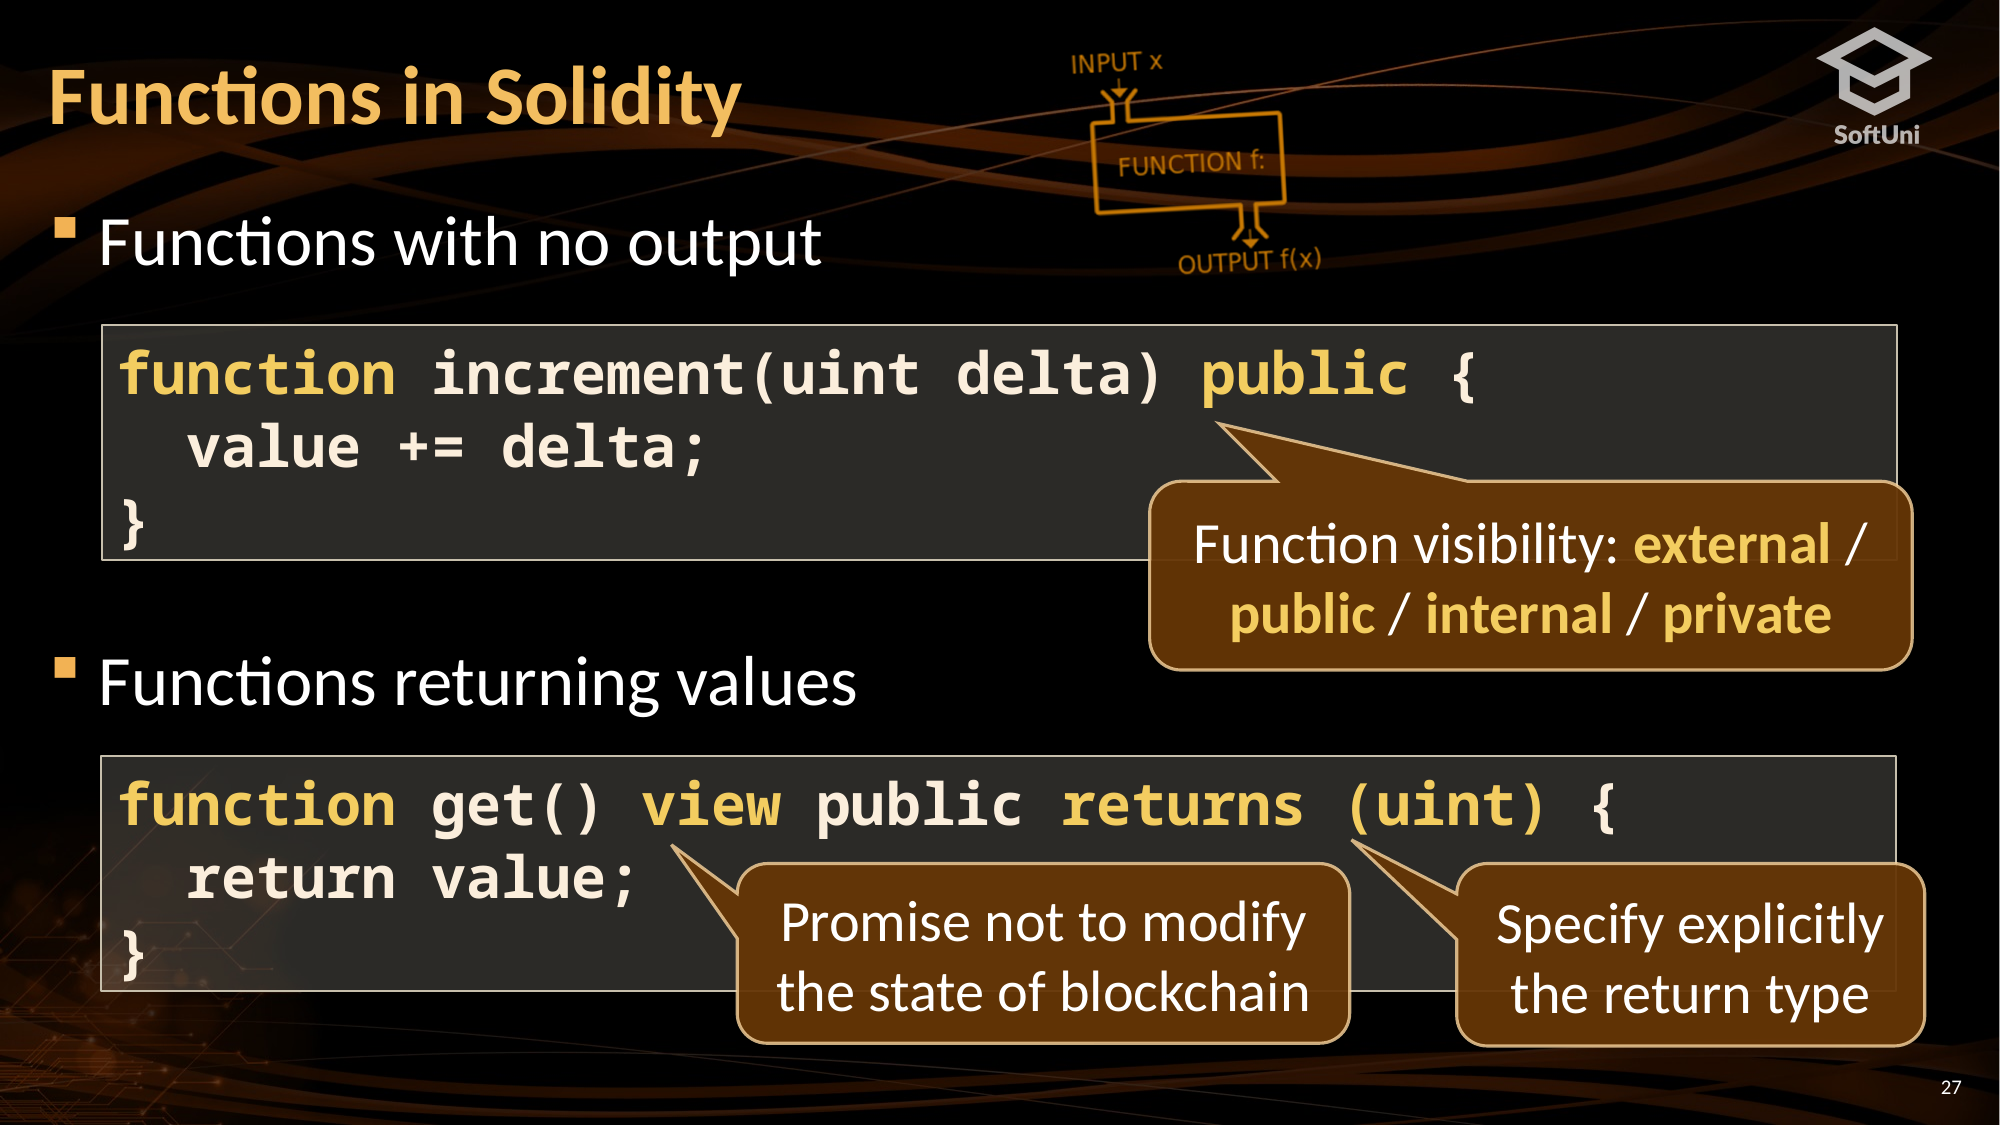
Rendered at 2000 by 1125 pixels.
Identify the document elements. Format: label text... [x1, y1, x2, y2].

text_box Promise not to modify the state of blockchain [670, 843, 1351, 1045]
title Functions in Solidity [30, 6, 1602, 189]
picture [0, 0, 2000, 1125]
text_box function get() view public returns (uint) { return value; } [101, 756, 1897, 992]
list Functions with no output Functions returning values [31, 188, 1968, 1103]
text_box Function visibility: external / public / internal / private [1148, 421, 1914, 672]
text_box function increment(uint delta) public { value += delta; } [102, 324, 1898, 561]
text_box Specify explicitly the return type [1350, 838, 1926, 1048]
